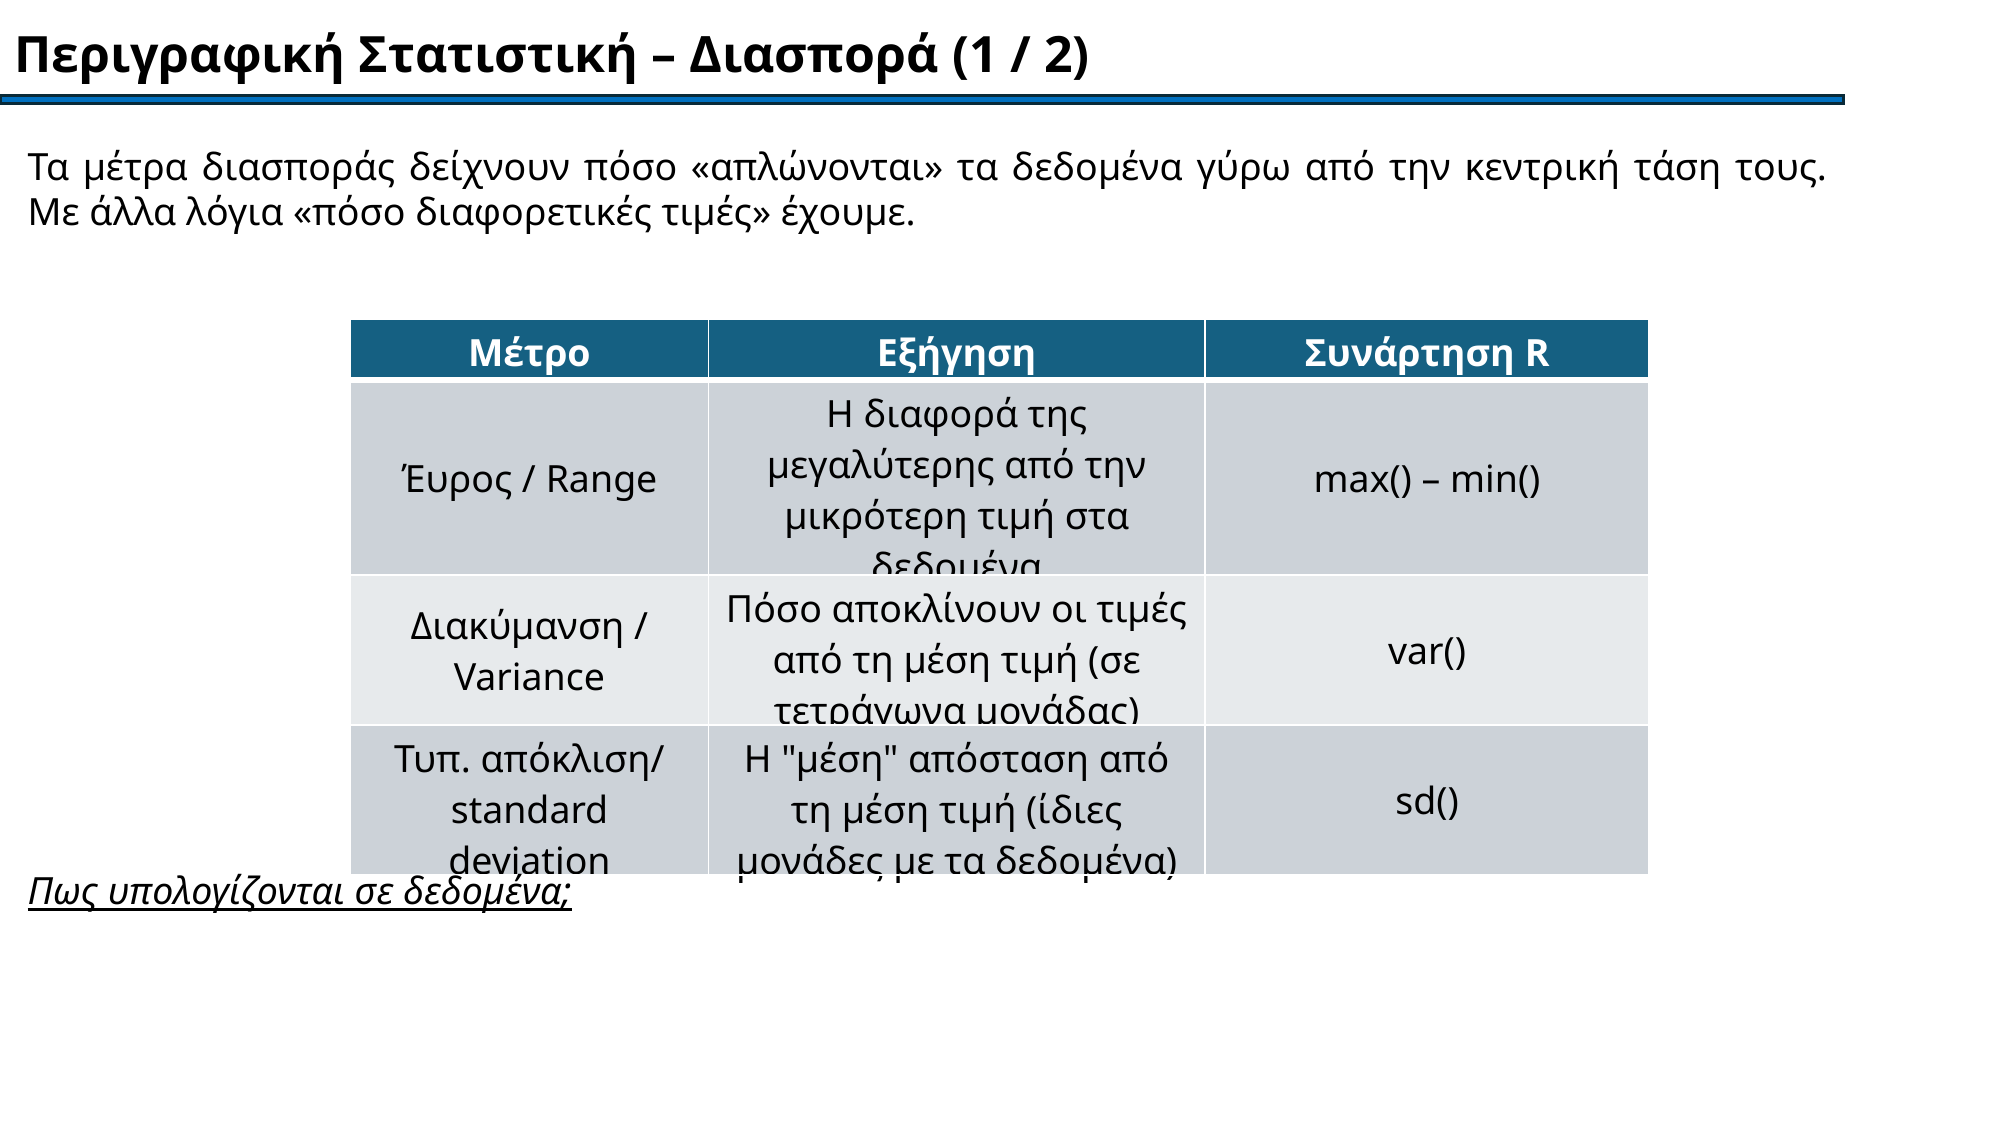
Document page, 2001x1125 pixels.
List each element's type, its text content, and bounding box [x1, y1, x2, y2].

table_header Εξήγηση [709, 320, 1204, 377]
table_cell Πόσο αποκλίνουν οι τιμές από τη μέση τιμή (σε τετράγωνα μονάδας) [709, 576, 1204, 724]
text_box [0, 15, 1844, 104]
table_cell Τυπ. απόκλιση/ standard deviation [351, 726, 708, 859]
table_cell Η "μέση" απόσταση από τη μέση τιμή (ίδιες μονάδες με τα δεδομένα) [709, 726, 1204, 859]
table_header Συνάρτηση R [1206, 320, 1648, 377]
table_header Μέτρο [351, 320, 708, 377]
text_box Πως υπολογίζονται σε δεδομένα; [12, 859, 1844, 920]
table_cell max() – min() [1206, 383, 1648, 574]
table_cell sd() [1206, 726, 1648, 859]
table_cell var() [1206, 576, 1648, 724]
text_box Τα μέτρα διασποράς δείχνουν πόσο «απλώνονται» τα δεδομένα γύρω από την κεντρική τάση τους. Με άλλα λόγια «πόσο διαφορετικές τιμές» έχουμε. [12, 135, 1844, 286]
table_cell Διακύμανση / Variance [351, 576, 708, 724]
table_cell Η διαφορά της μεγαλύτερης από την μικρότερη τιμή στα δεδομένα [709, 383, 1204, 574]
table_cell Έυρος / Range [351, 383, 708, 574]
